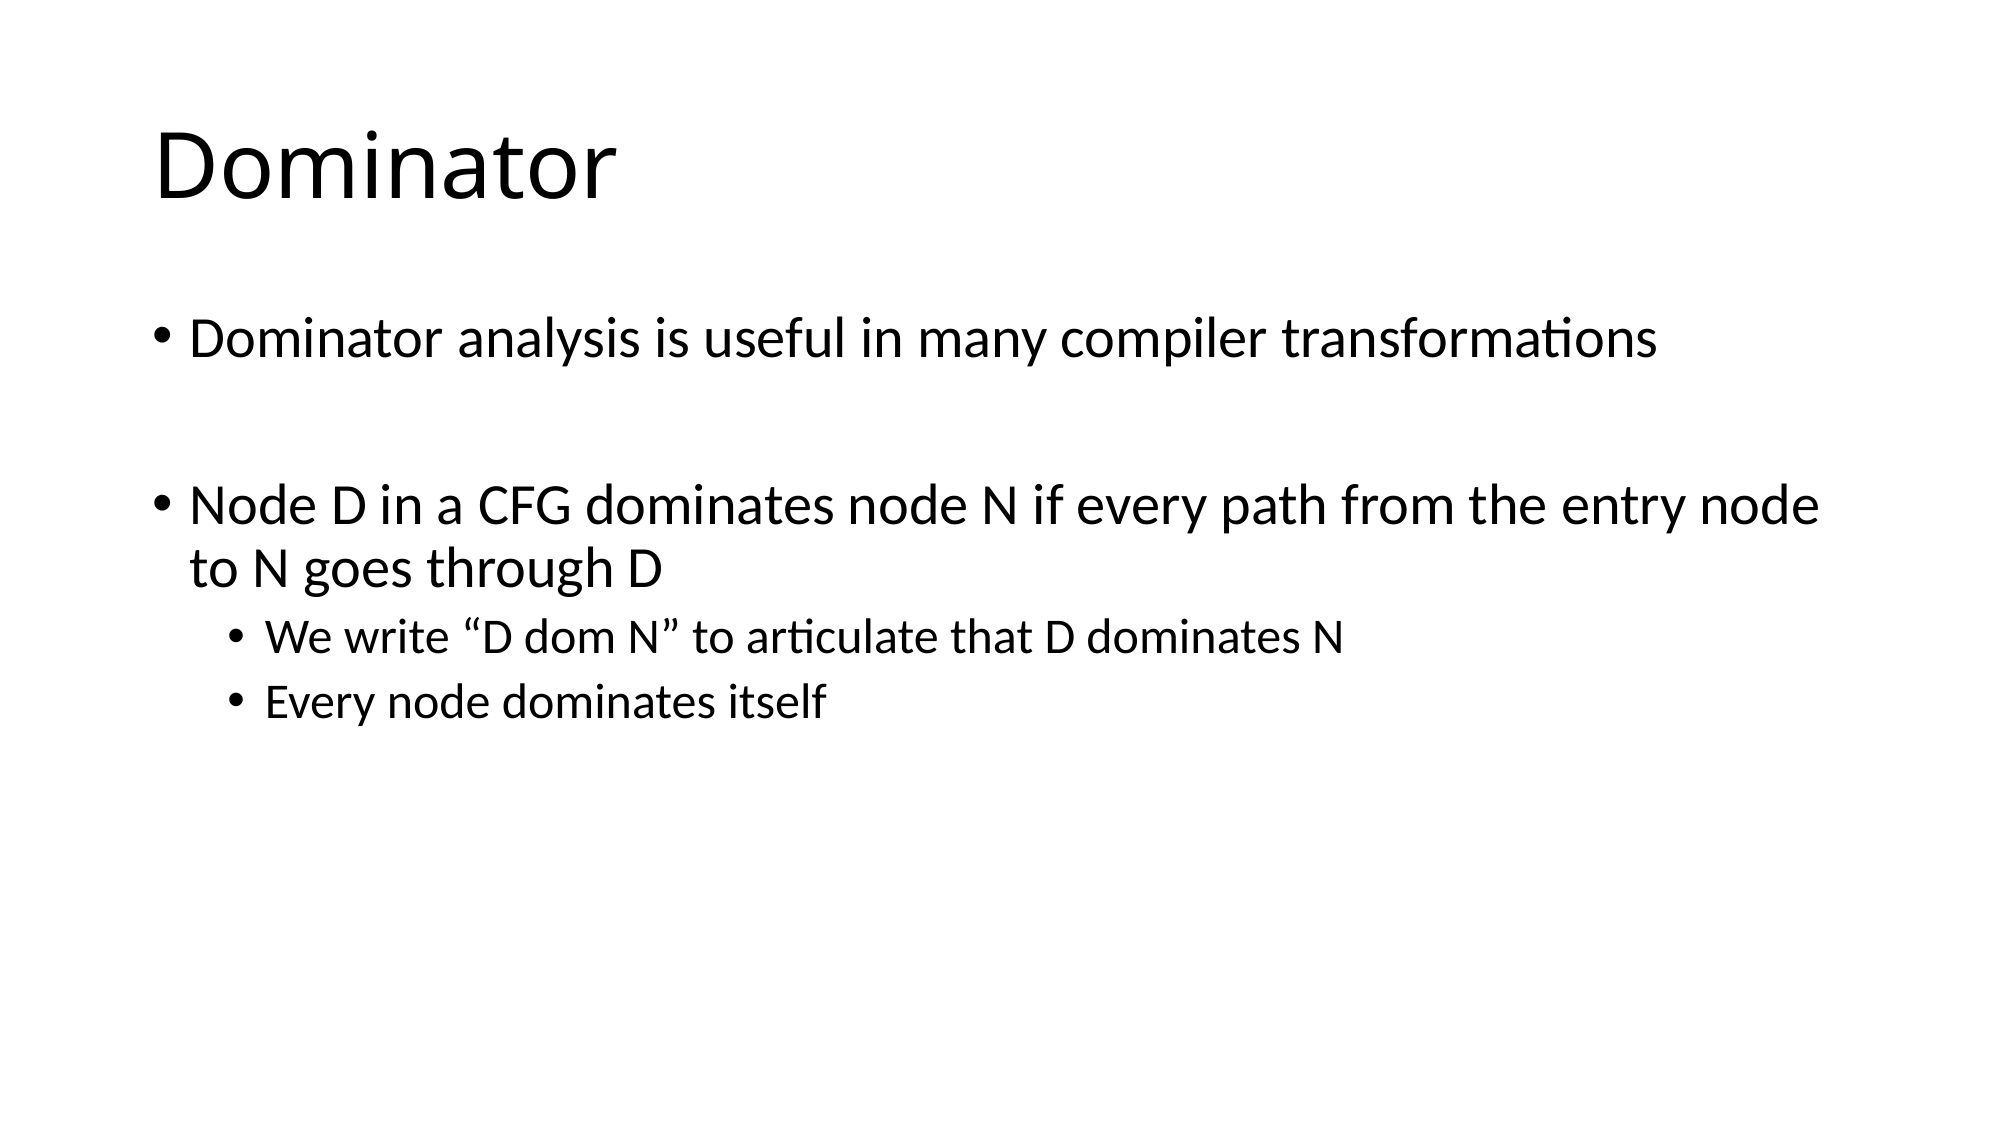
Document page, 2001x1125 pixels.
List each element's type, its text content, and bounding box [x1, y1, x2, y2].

title Dominator [137, 59, 1863, 278]
list Dominator analysis is useful in many compiler transformations Node D in a CFG dominates node N if every path from the entry node to N goes through D We write “D dom N” to articulate that D dominates N Every node dominates itself [137, 299, 1863, 1014]
